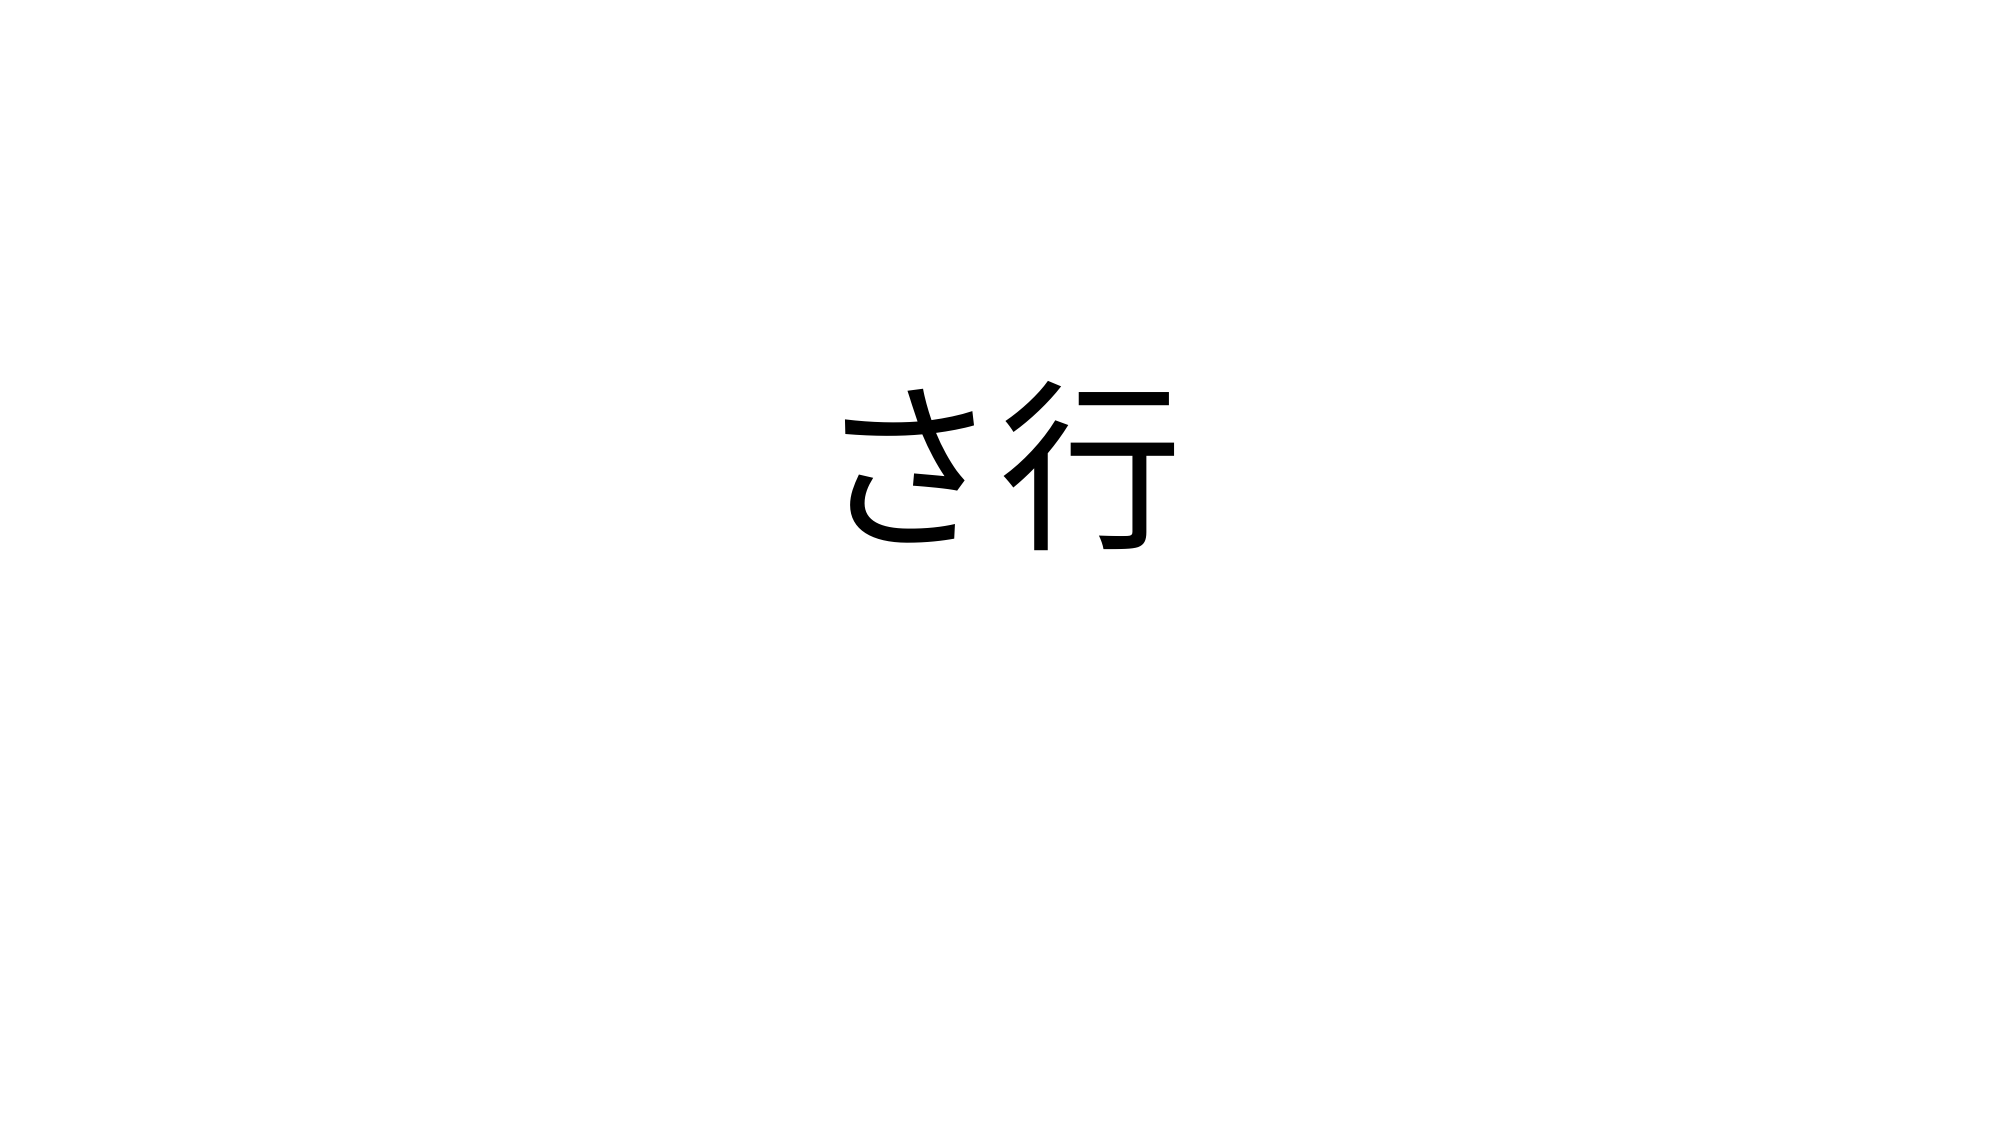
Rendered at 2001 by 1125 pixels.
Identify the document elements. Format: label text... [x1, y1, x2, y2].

title さ行 [137, 367, 1863, 585]
